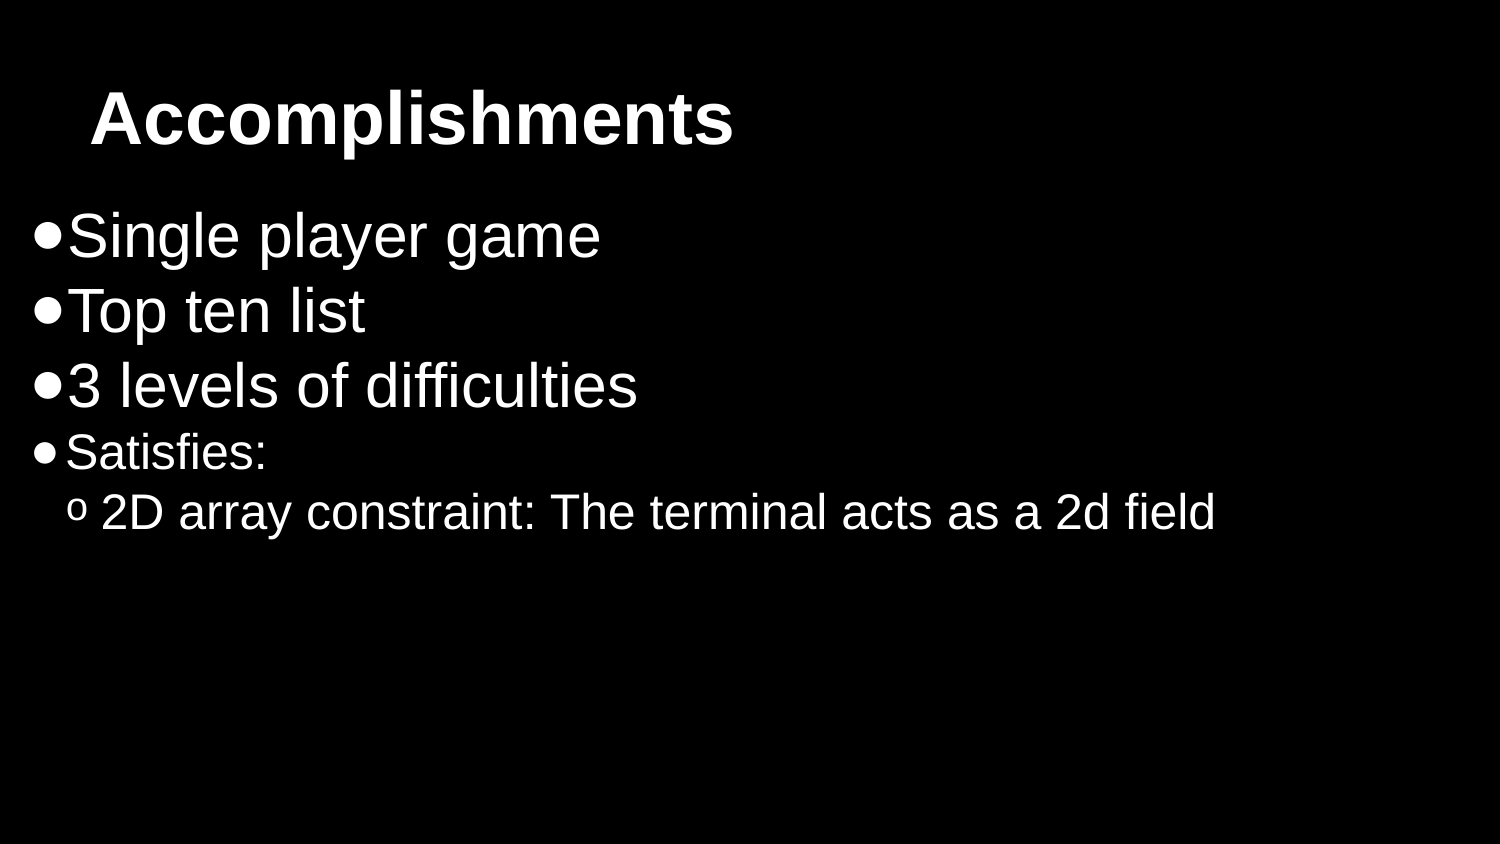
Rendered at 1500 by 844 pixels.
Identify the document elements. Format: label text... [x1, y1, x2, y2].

text_box Accomplishments [74, 33, 1425, 175]
text_box Single player game Top ten list 3 levels of difficulties Satisfies: 2D array constraint: The terminal acts as a 2d field [15, 179, 1500, 803]
